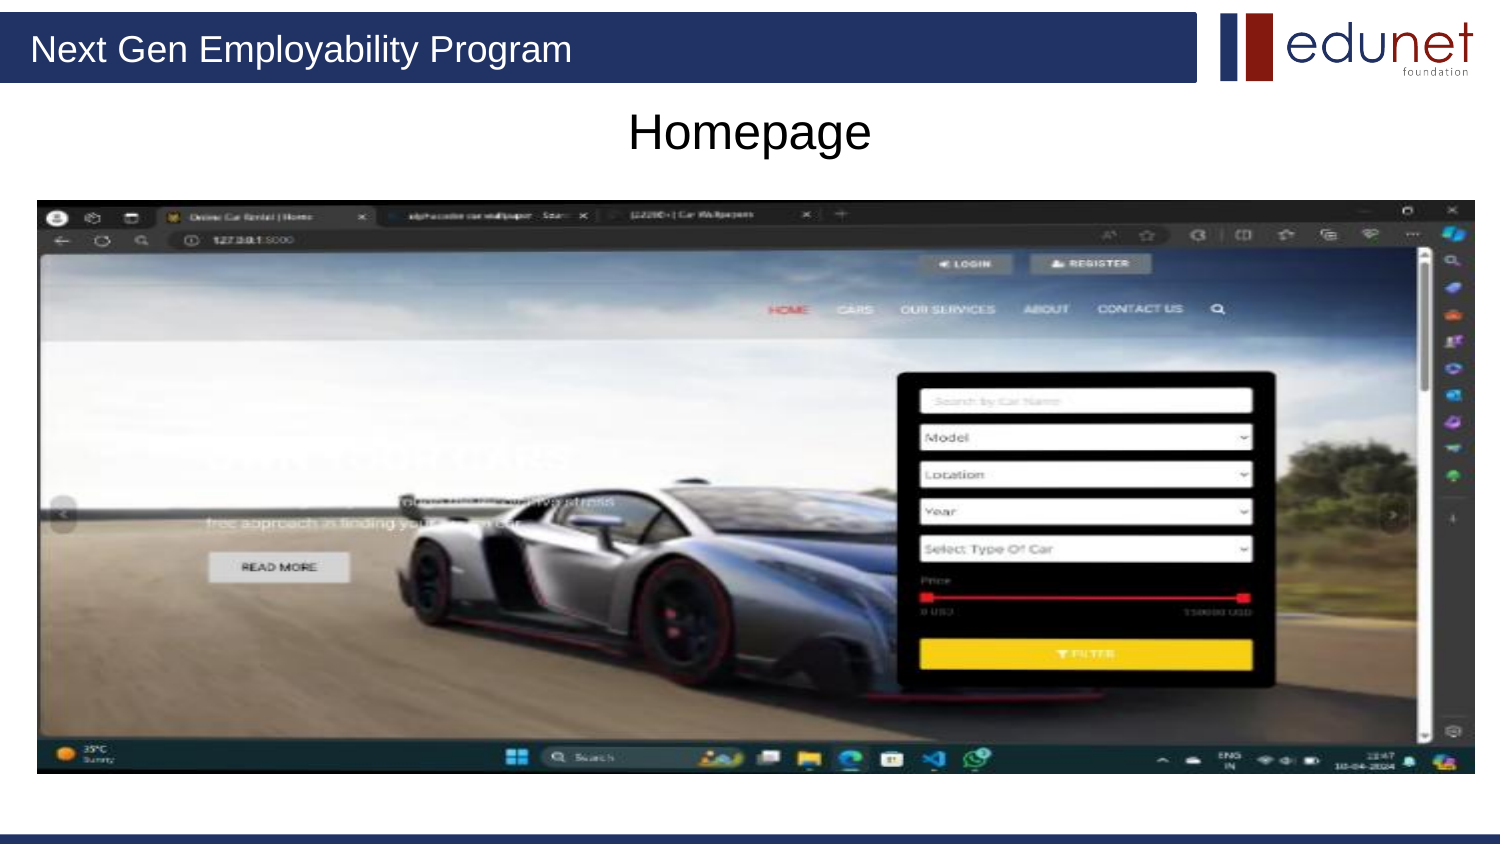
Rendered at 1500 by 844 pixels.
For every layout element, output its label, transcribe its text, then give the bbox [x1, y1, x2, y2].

picture [37, 200, 1475, 774]
title Homepage [25, 100, 1475, 175]
picture [1279, 14, 1482, 83]
